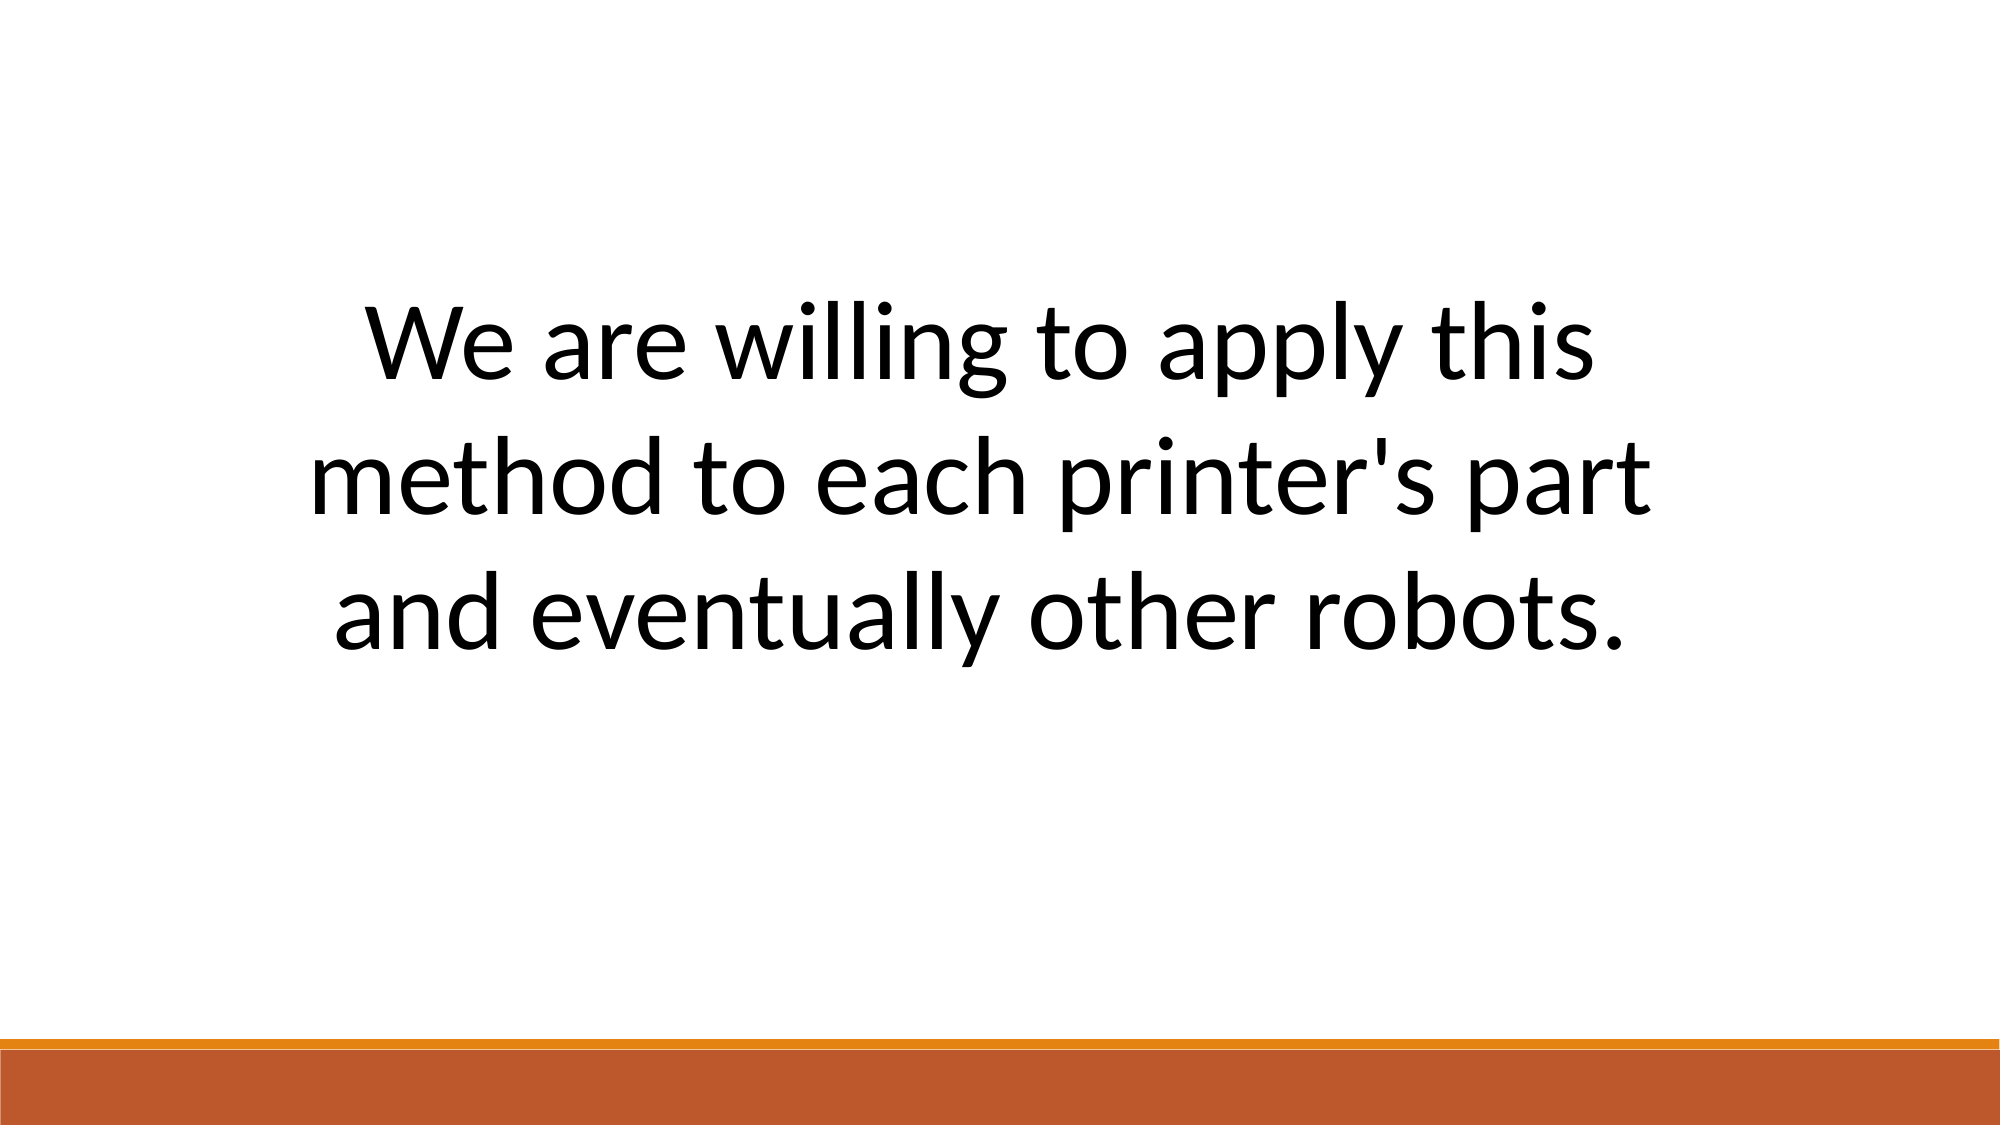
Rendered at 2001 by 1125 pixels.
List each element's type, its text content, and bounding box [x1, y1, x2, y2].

text_box We are willing to apply this method to each printer's part and eventually other robots. [281, 259, 1681, 680]
